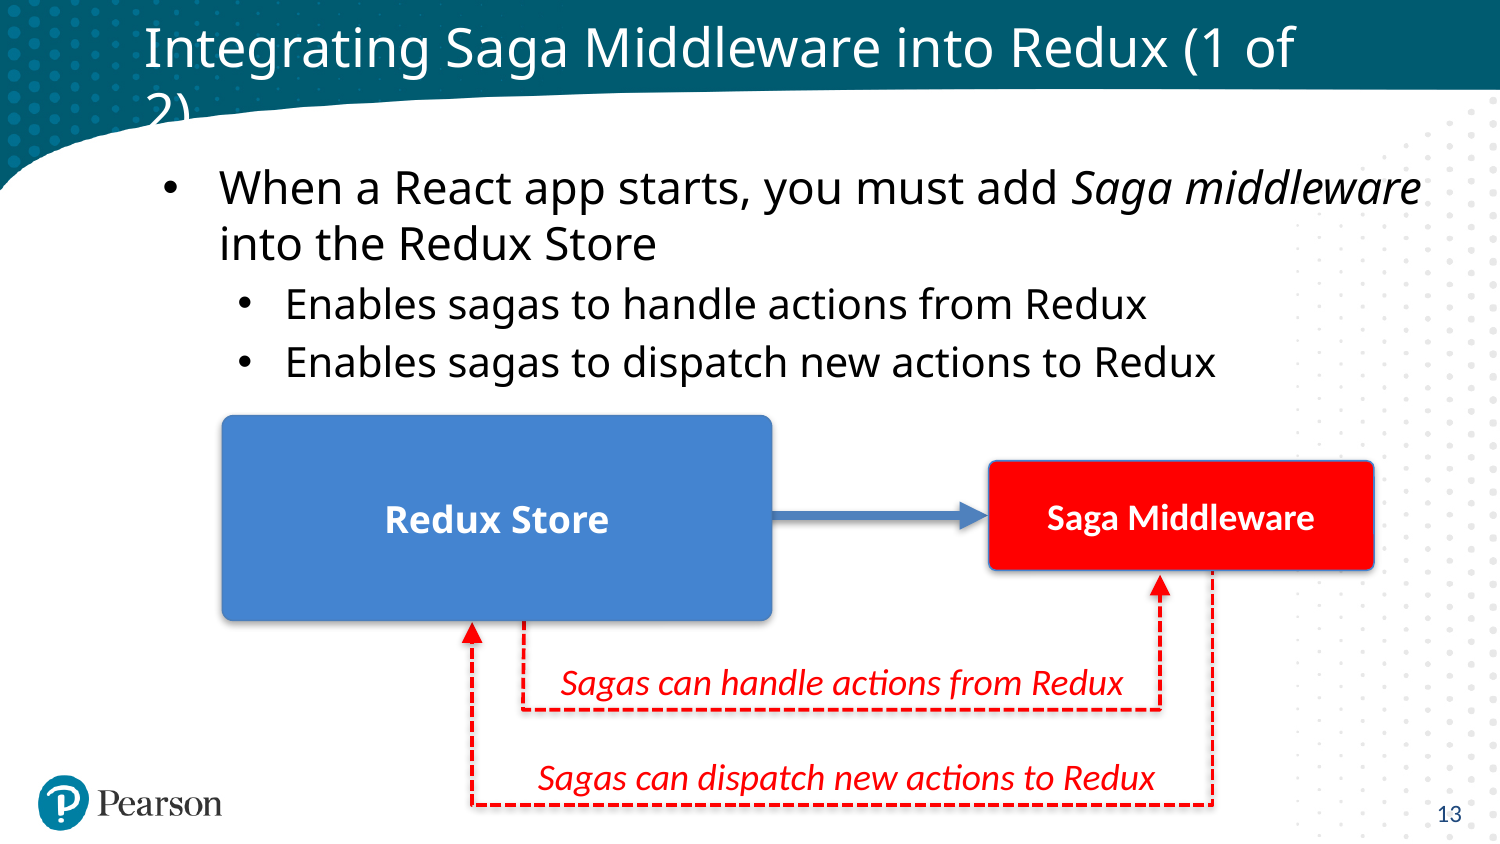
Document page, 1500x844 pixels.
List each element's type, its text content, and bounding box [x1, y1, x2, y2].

text_box Sagas can dispatch new actions to Redux [523, 745, 1171, 806]
text_box [461, 531, 1213, 806]
picture [0, 90, 1500, 844]
text_box Redux Store [221, 414, 773, 622]
title Integrating Saga Middleware into Redux (1 of 2) [130, 6, 1369, 98]
text_box Saga Middleware [987, 459, 1375, 572]
text_box 13 [1406, 759, 1493, 835]
list When a React app starts, you must add Saga middleware into the Redux Store Enables sagas to handle actions from Redux Enables sagas to dispatch new actions to Redux [147, 151, 1465, 766]
